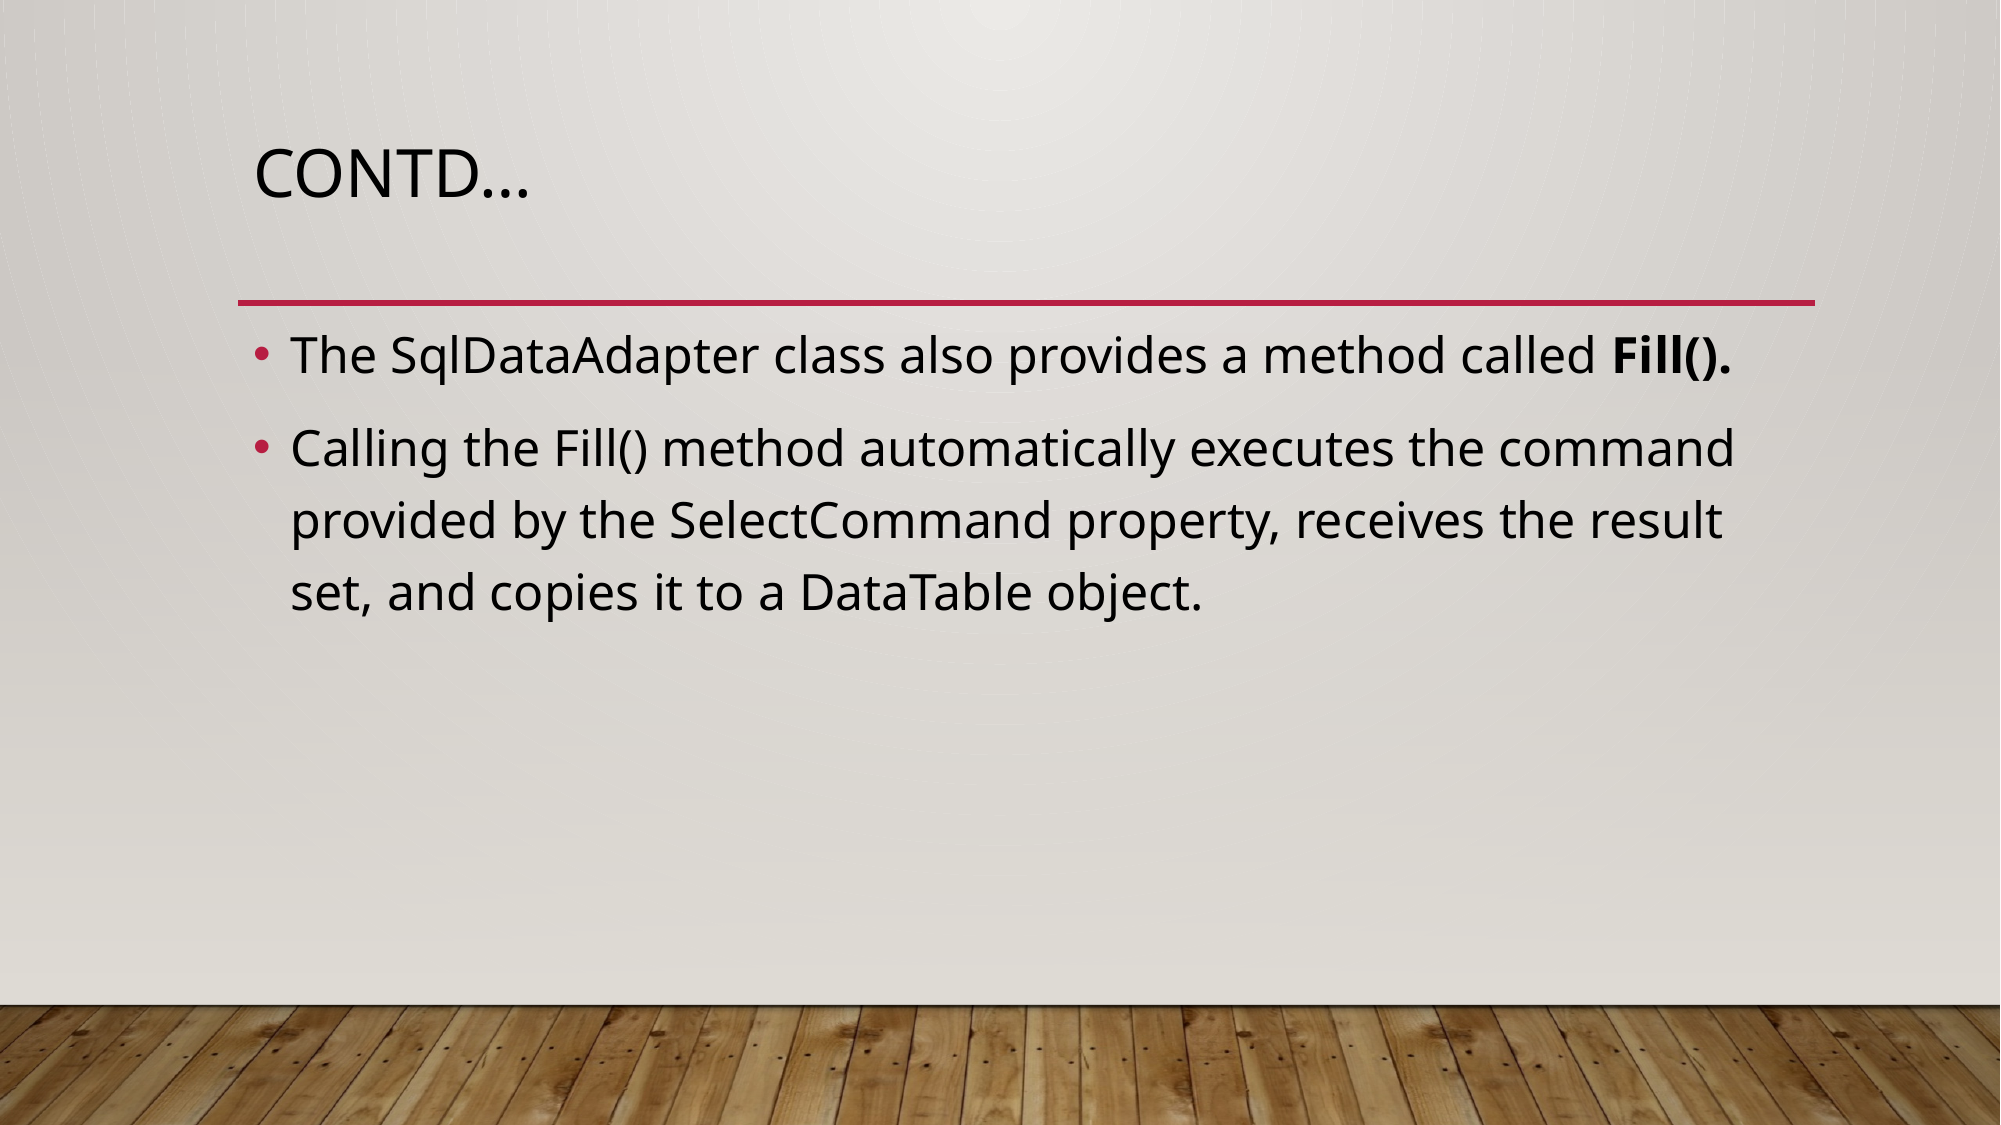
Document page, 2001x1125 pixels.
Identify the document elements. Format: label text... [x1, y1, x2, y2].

list The SqlDataAdapter class also provides a method called Fill(). Calling the Fill() method automatically executes the command provided by the SelectCommand property, receives the result set, and copies it to a DataTable object. [238, 304, 1814, 897]
title Contd… [238, 131, 1814, 304]
picture [0, 1005, 2000, 1125]
